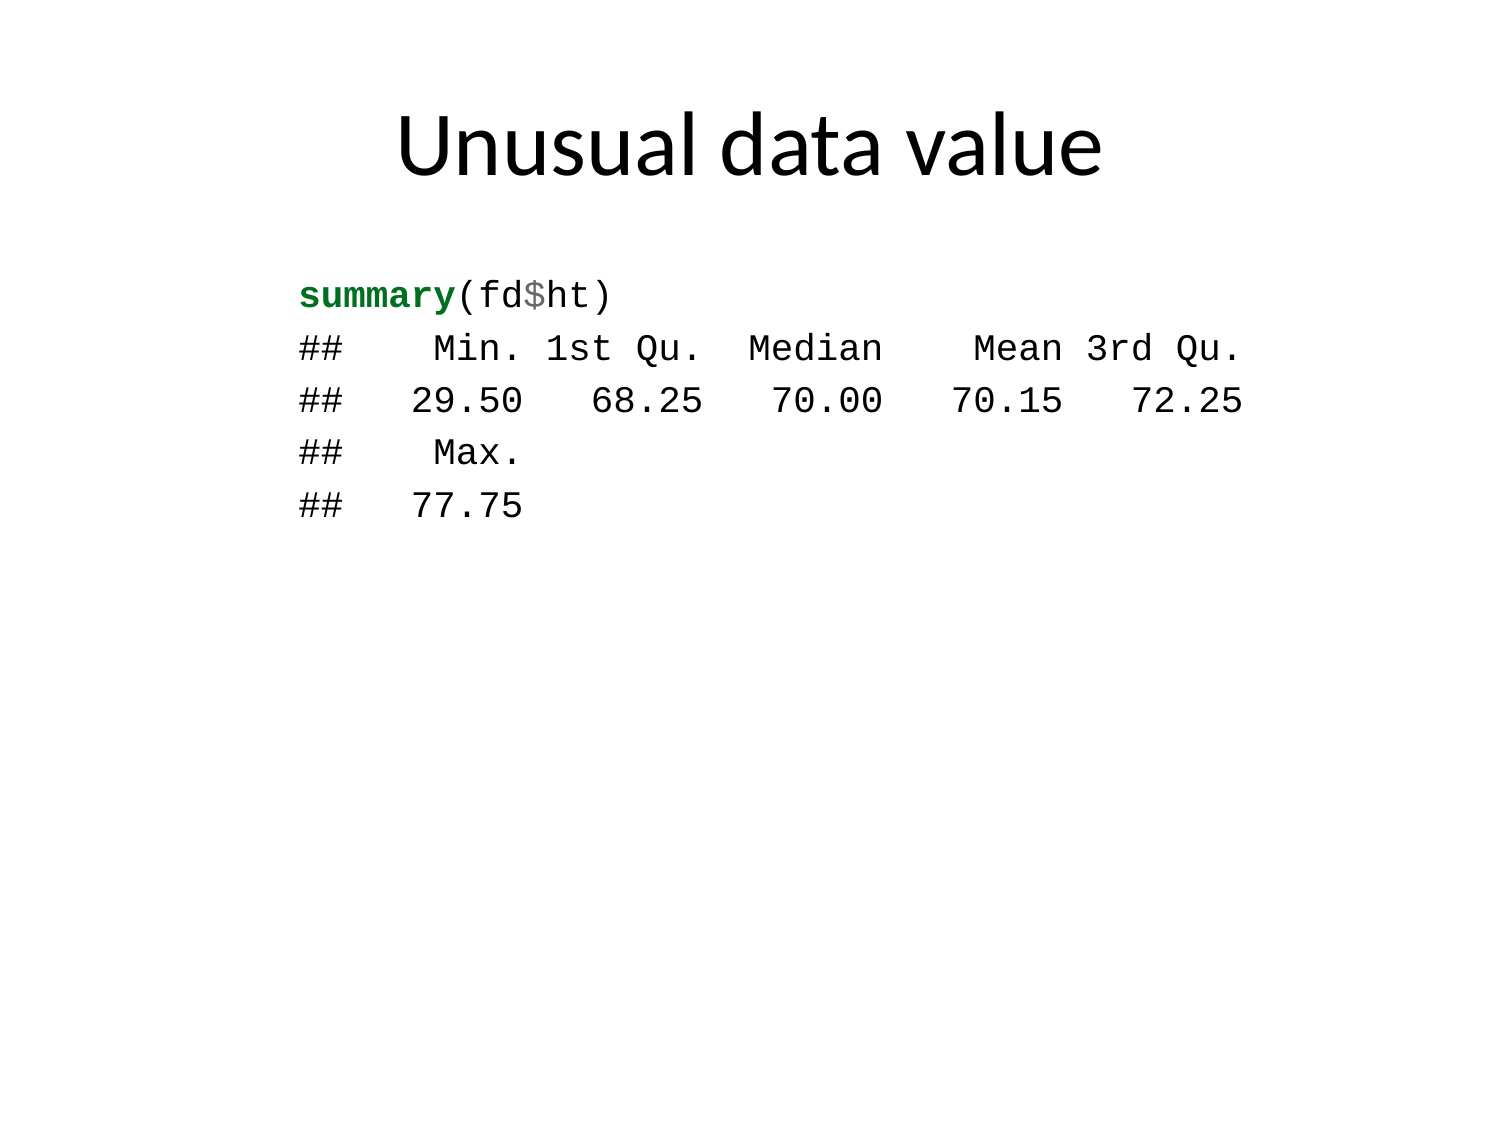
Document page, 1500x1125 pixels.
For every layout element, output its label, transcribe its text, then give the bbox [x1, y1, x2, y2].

list summary(fd$ht) ## Min. 1st Qu. Median Mean 3rd Qu. ## 29.50 68.25 70.00 70.15 72.25 ## Max. ## 77.75 [75, 262, 1425, 1005]
title Unusual data value [75, 45, 1425, 233]
